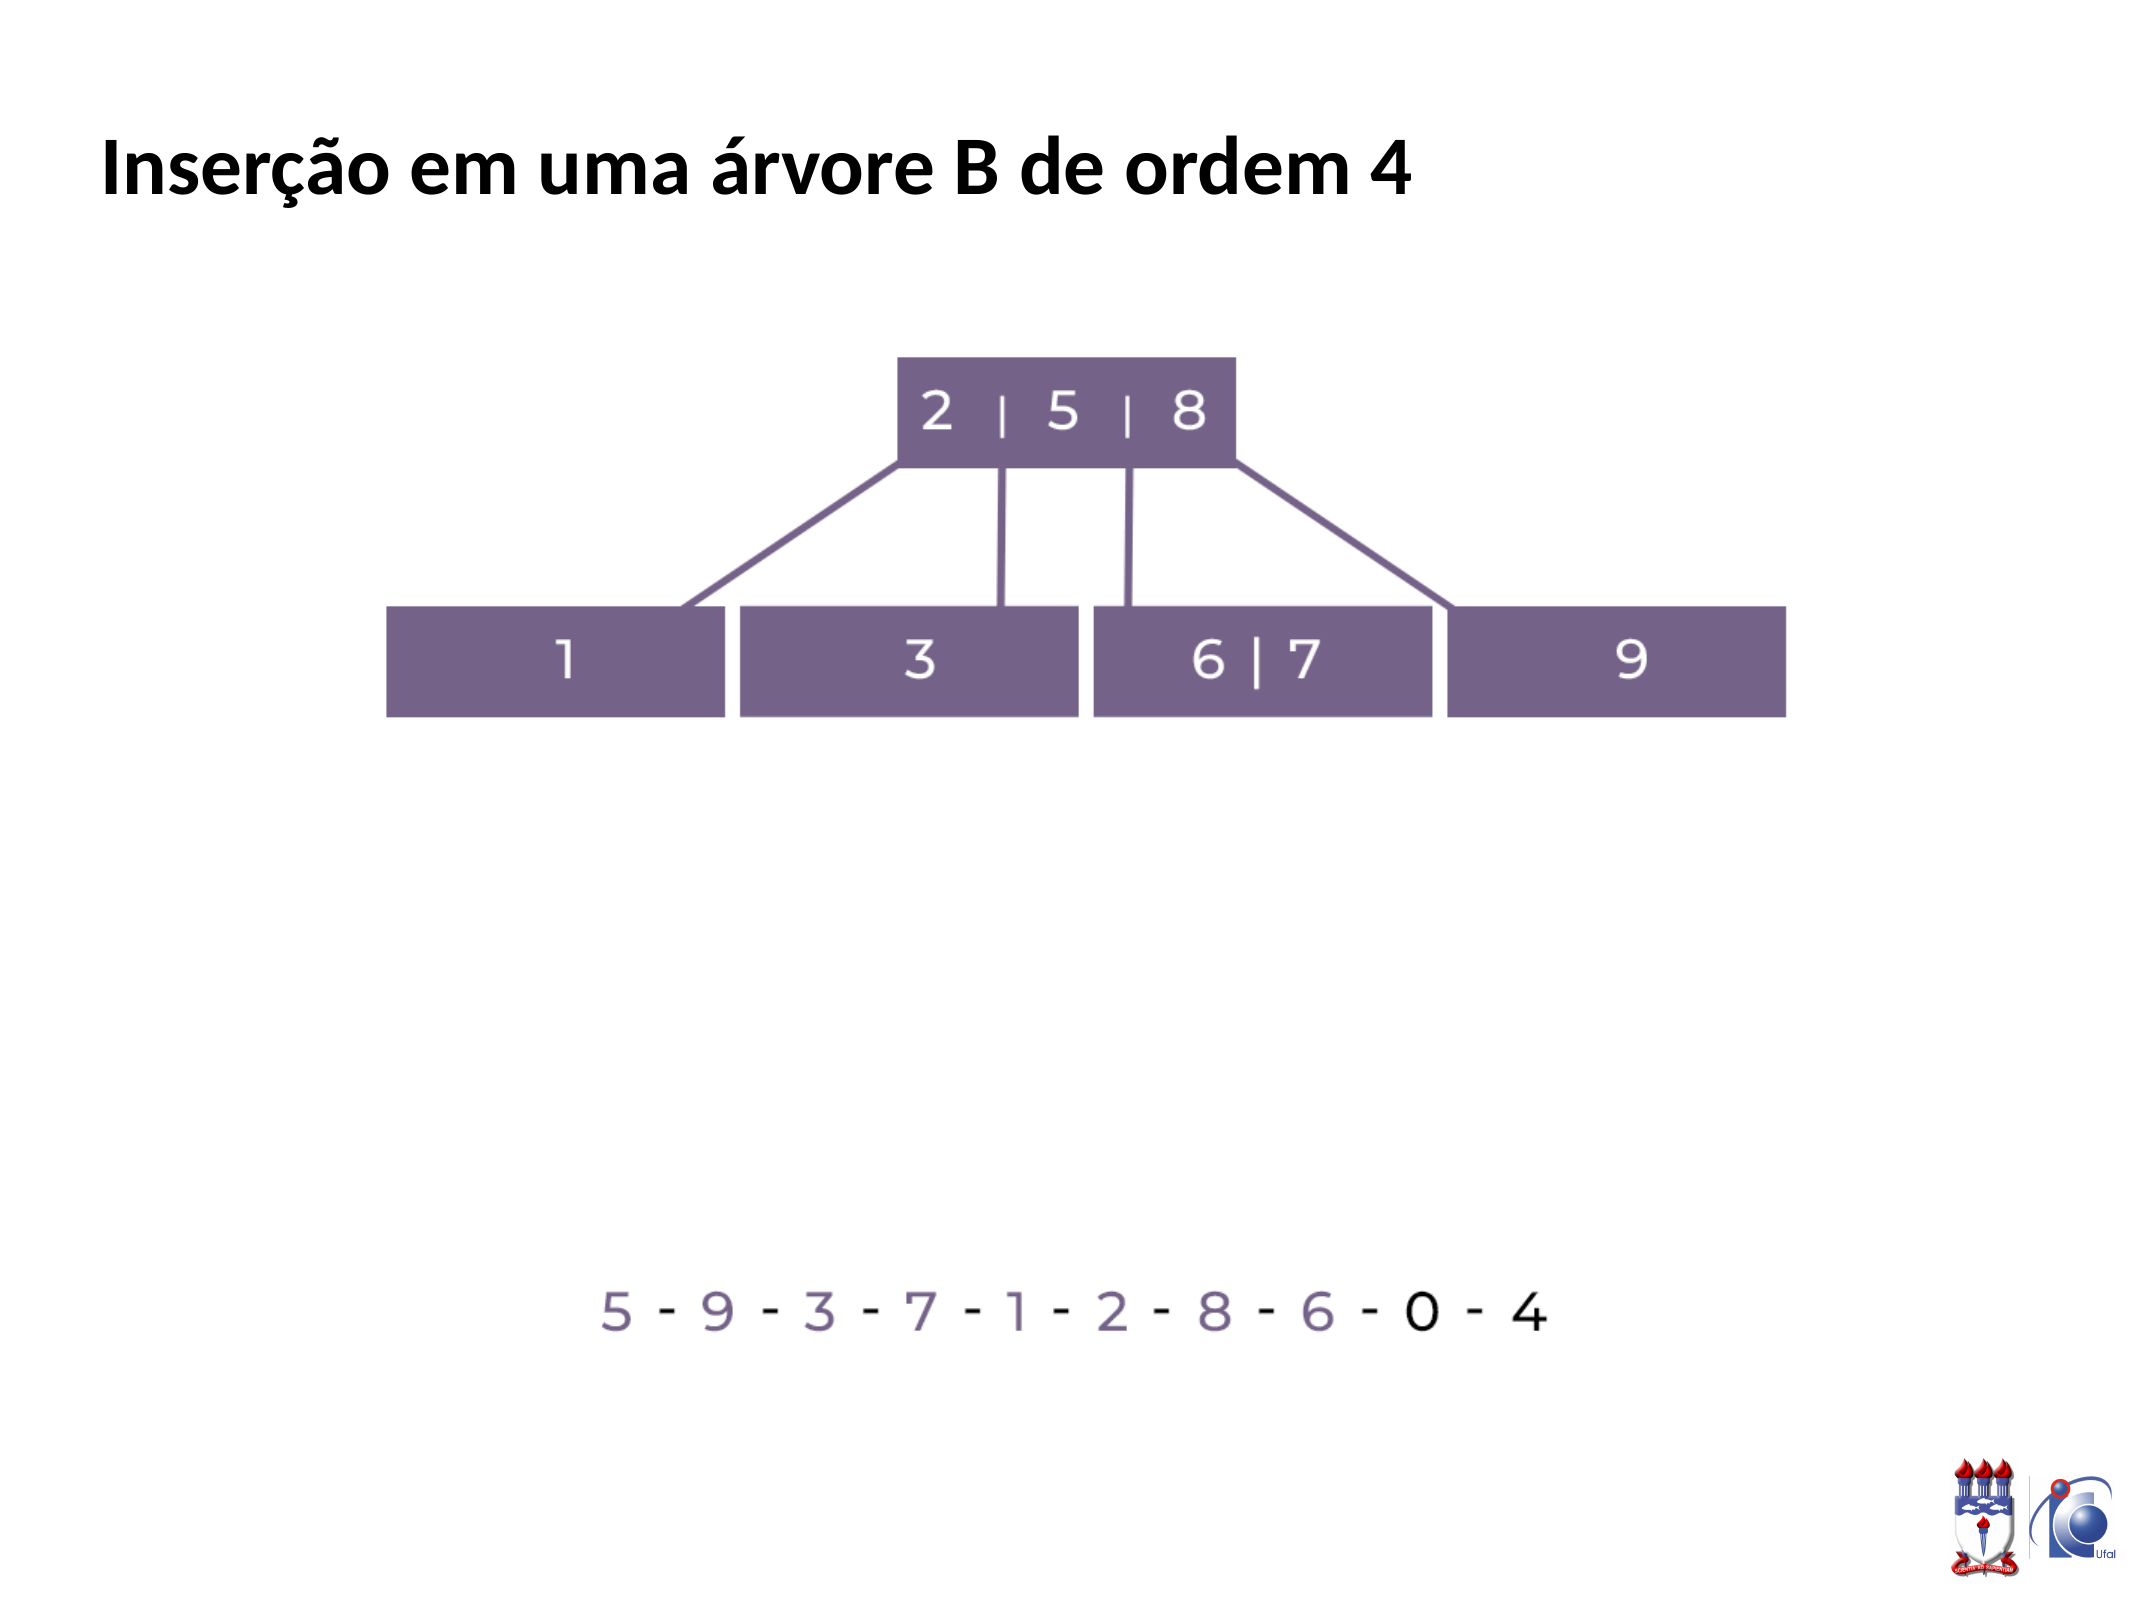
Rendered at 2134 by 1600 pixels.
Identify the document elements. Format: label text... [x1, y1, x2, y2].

picture [1948, 1456, 2020, 1579]
title Inserção em uma árvore B de ordem 4 [92, 72, 2042, 162]
picture [2028, 1476, 2116, 1559]
picture [0, 164, 2134, 1436]
